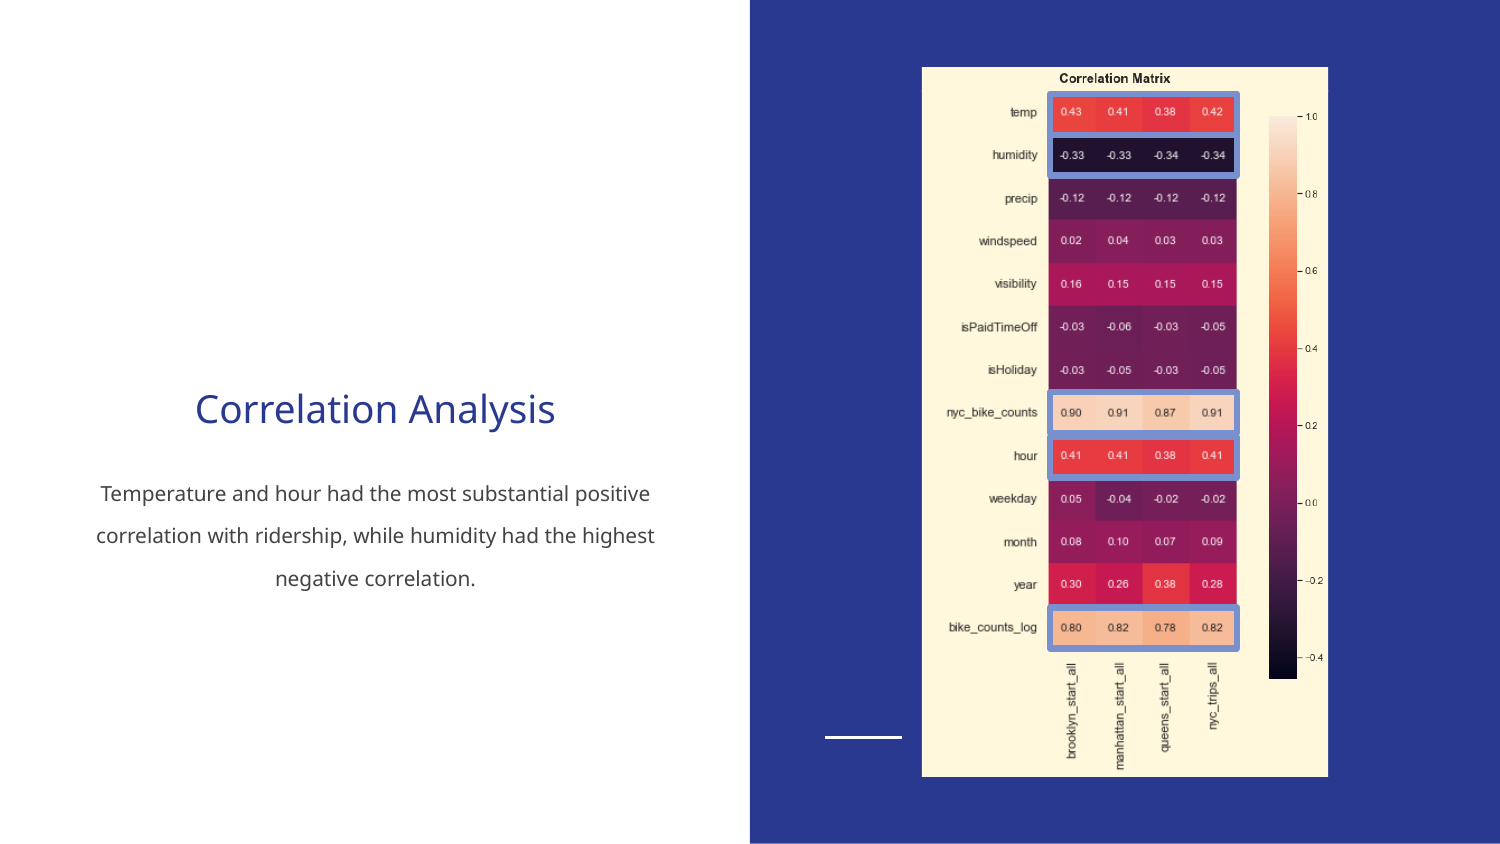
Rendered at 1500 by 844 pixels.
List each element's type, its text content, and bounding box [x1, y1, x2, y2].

subtitle Temperature and hour had the most substantial positive correlation with ridership, while humidity had the highest negative correlation. [75, 450, 677, 777]
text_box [921, 66, 1329, 777]
title Correlation Analysis [75, 367, 677, 450]
